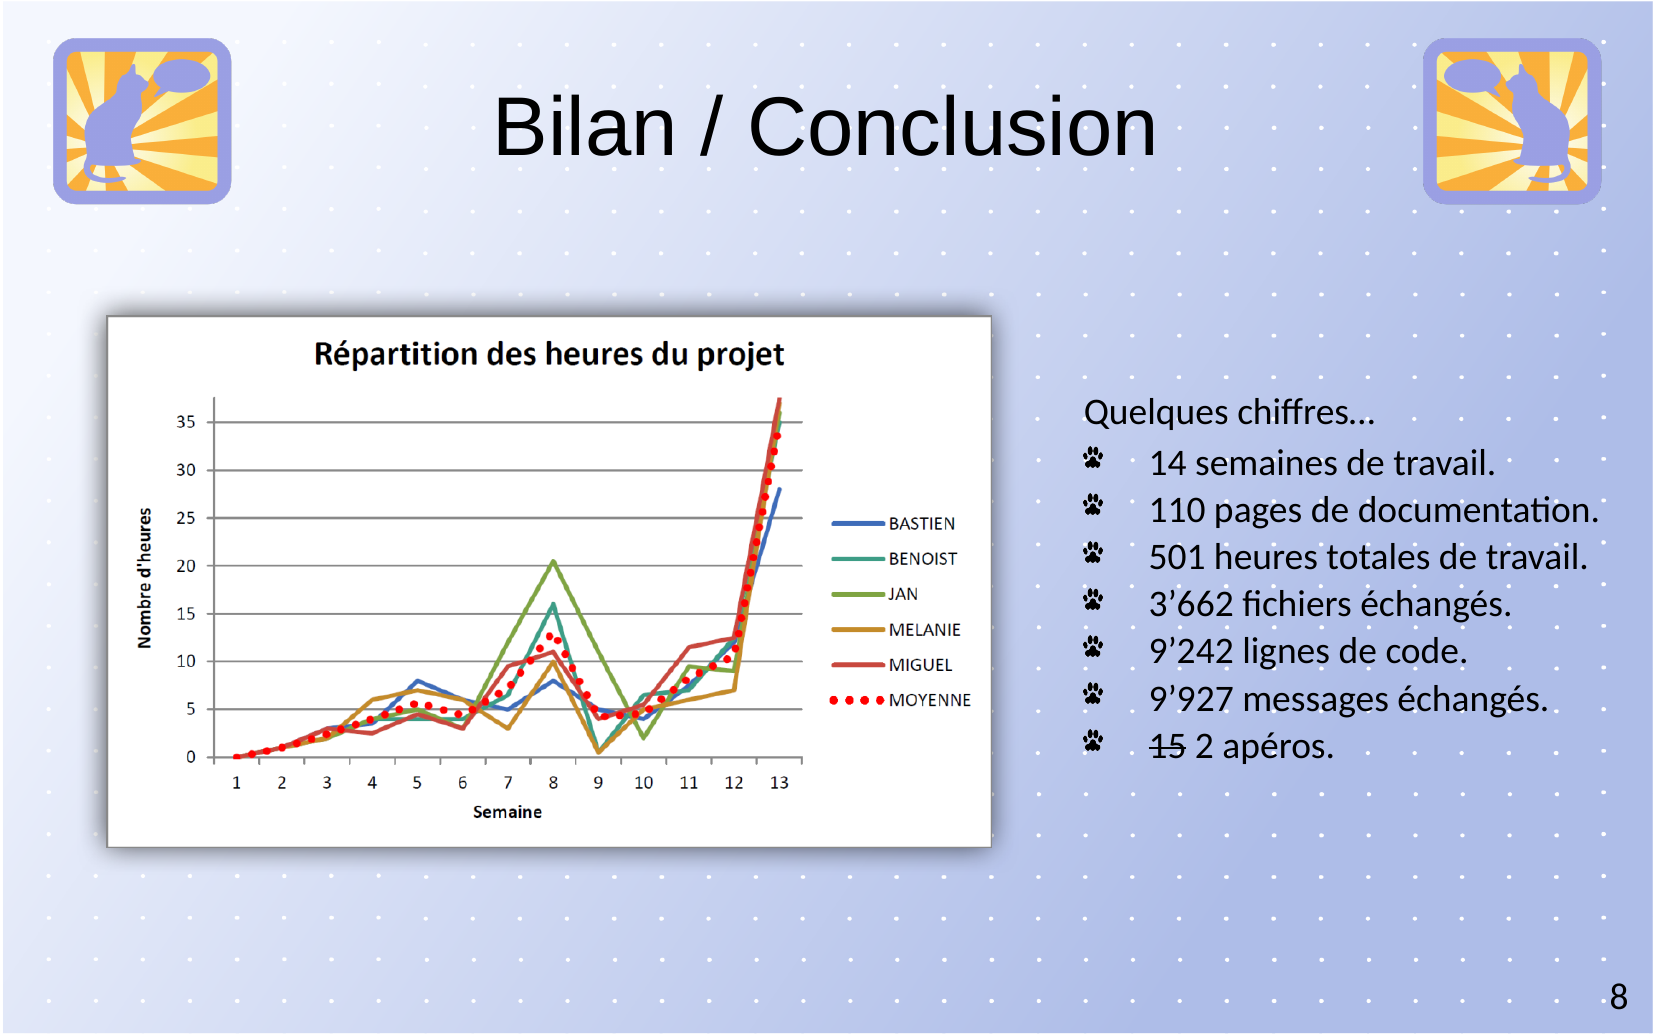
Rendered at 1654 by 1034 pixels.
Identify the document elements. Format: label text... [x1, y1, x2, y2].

list Quelques chiffres… 14 semaines de travail. 110 pages de documentation. 501 heures totales de travail. 3’662 fichiers échangés. 9’242 lignes de code. 9’927 messages échangés. 15 2 apéros. [1027, 386, 1630, 777]
picture [0, 0, 1654, 1034]
text_box 8 [1594, 964, 1642, 1025]
title Bilan / Conclusion [240, 41, 1413, 214]
